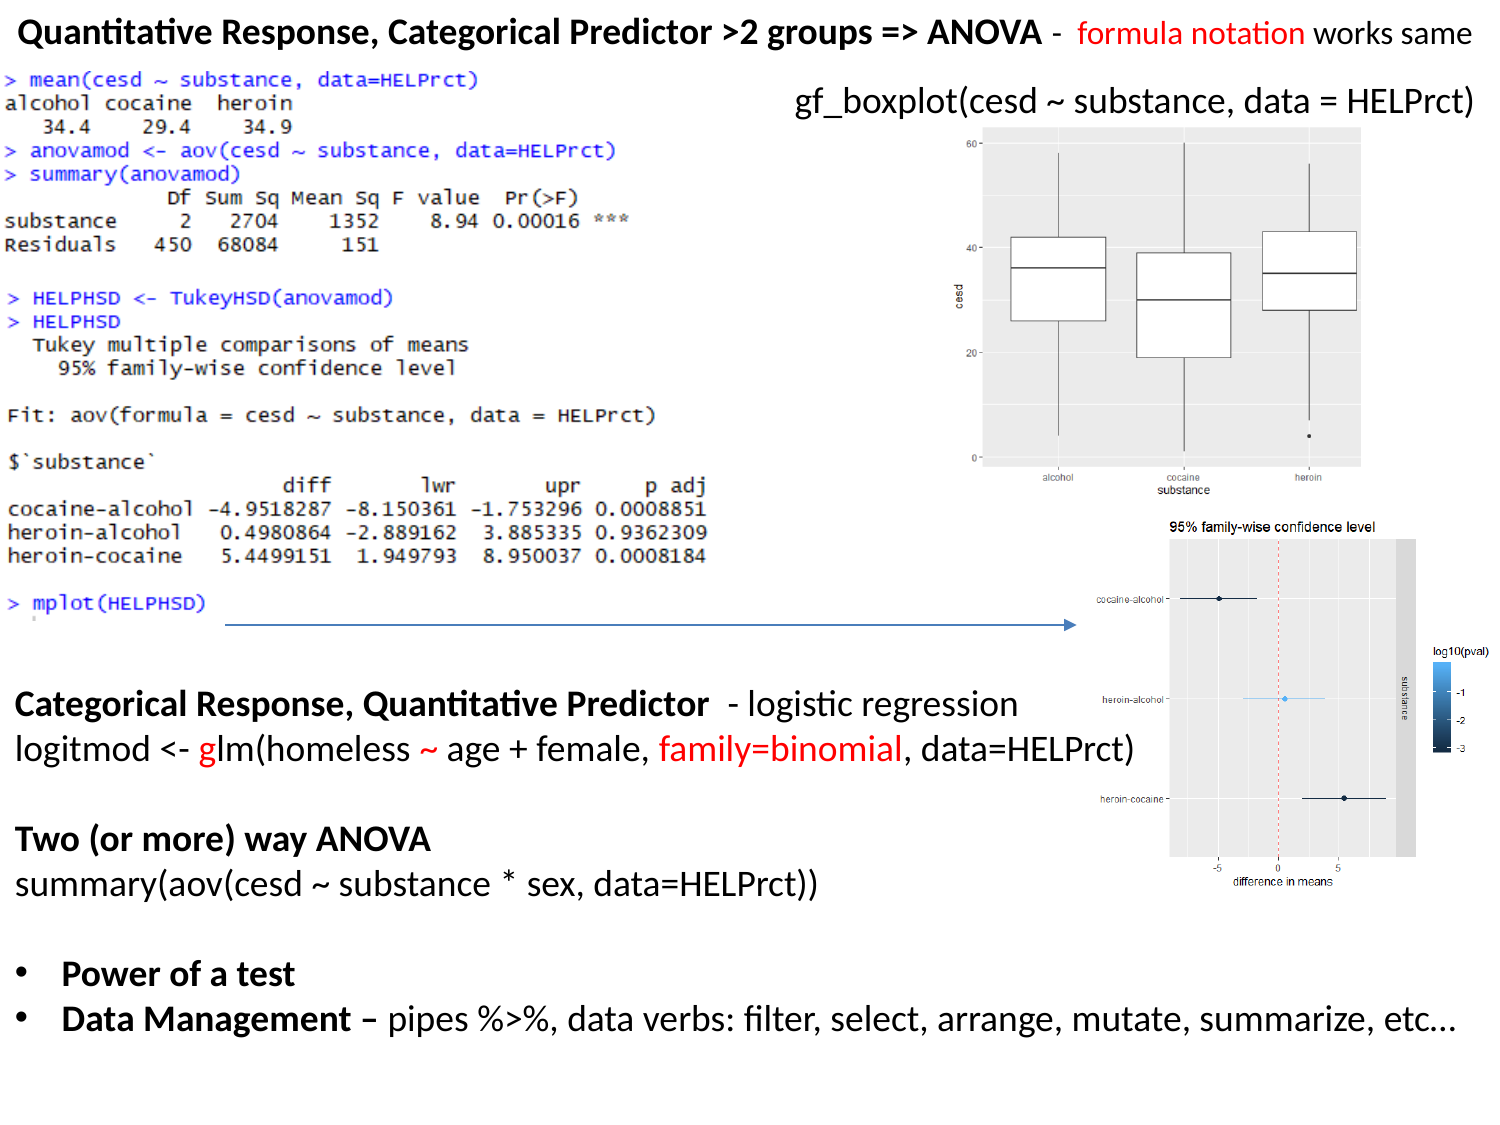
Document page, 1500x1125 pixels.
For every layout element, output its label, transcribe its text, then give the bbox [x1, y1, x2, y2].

picture [0, 71, 632, 258]
picture [1076, 514, 1500, 894]
picture [0, 285, 715, 621]
picture [949, 125, 1362, 500]
text_box gf_boxplot(cesd ~ substance, data = HELPrct) [779, 68, 1491, 129]
text_box Quantitative Response, Categorical Predictor >2 groups => ANOVA - formula notation works same [2, 0, 1500, 60]
text_box Categorical Response, Quantitative Predictor - logistic regression logitmod <- glm(homeless ~ age + female, family=binomial, data=HELPrct) Two (or more) way ANOVA summary(aov(cesd ~ substance * sex, data=HELPrct)) Power of a test Data Management – pipes %>%, data verbs: filter, select, arrange, mutate, summarize, etc… [0, 671, 1498, 1046]
